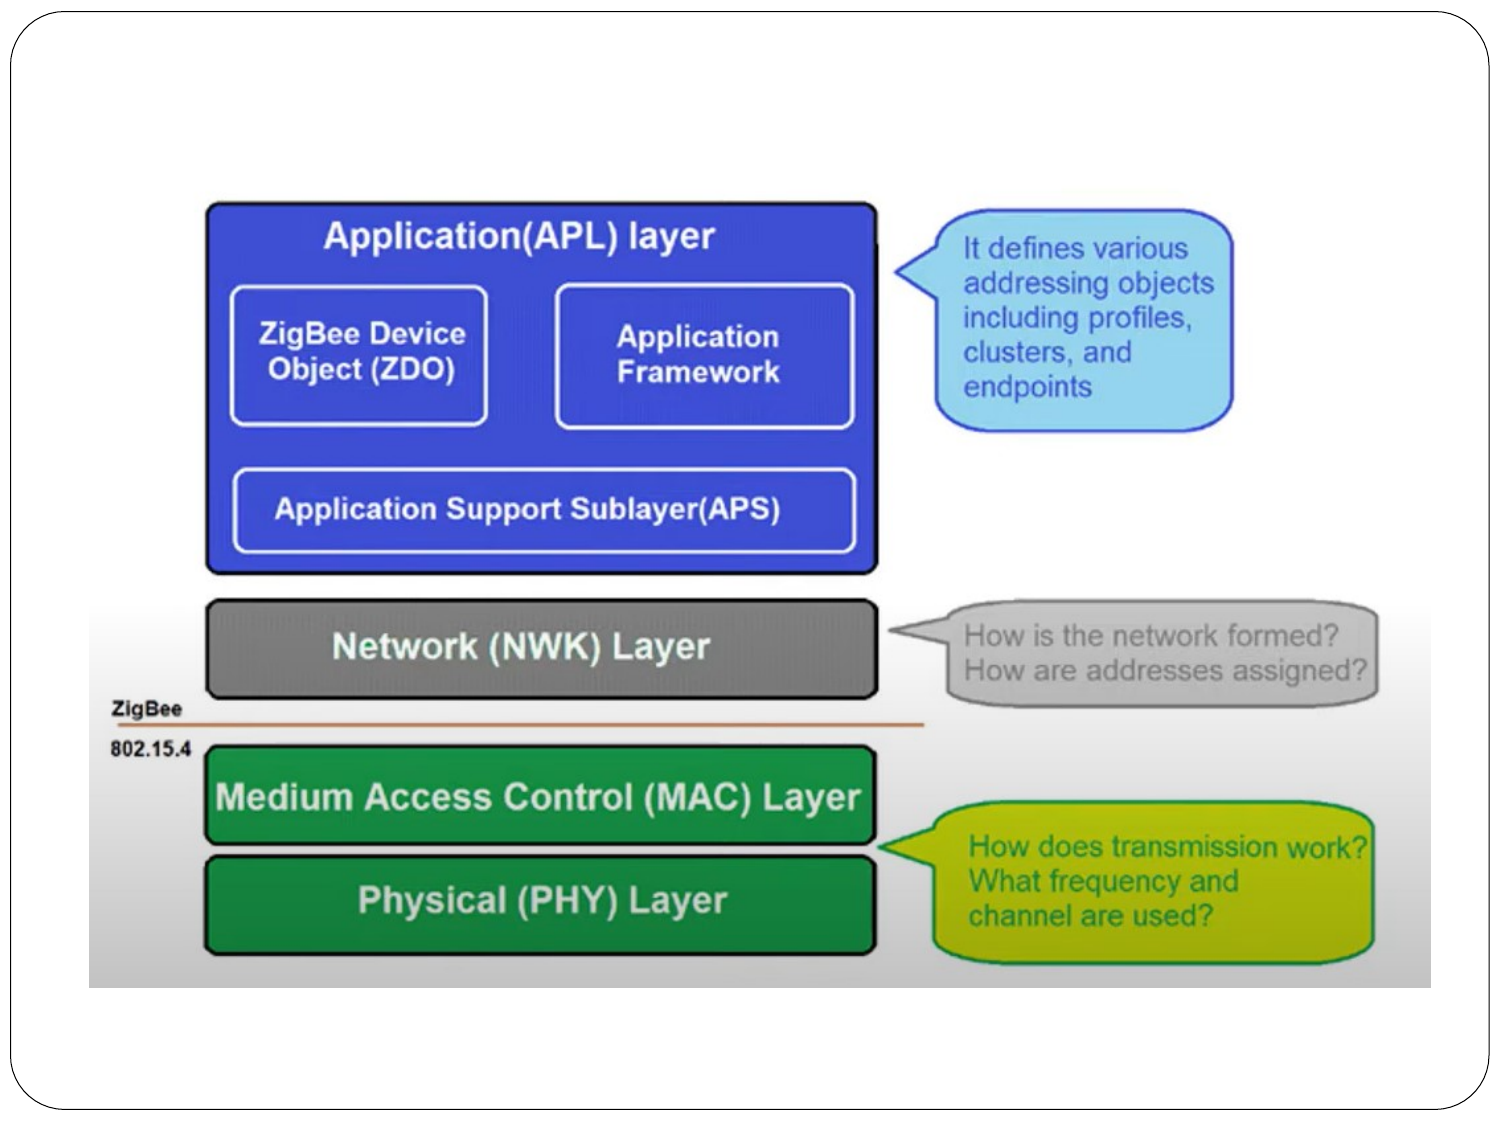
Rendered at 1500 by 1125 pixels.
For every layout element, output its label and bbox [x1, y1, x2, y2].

picture [89, 149, 1431, 988]
